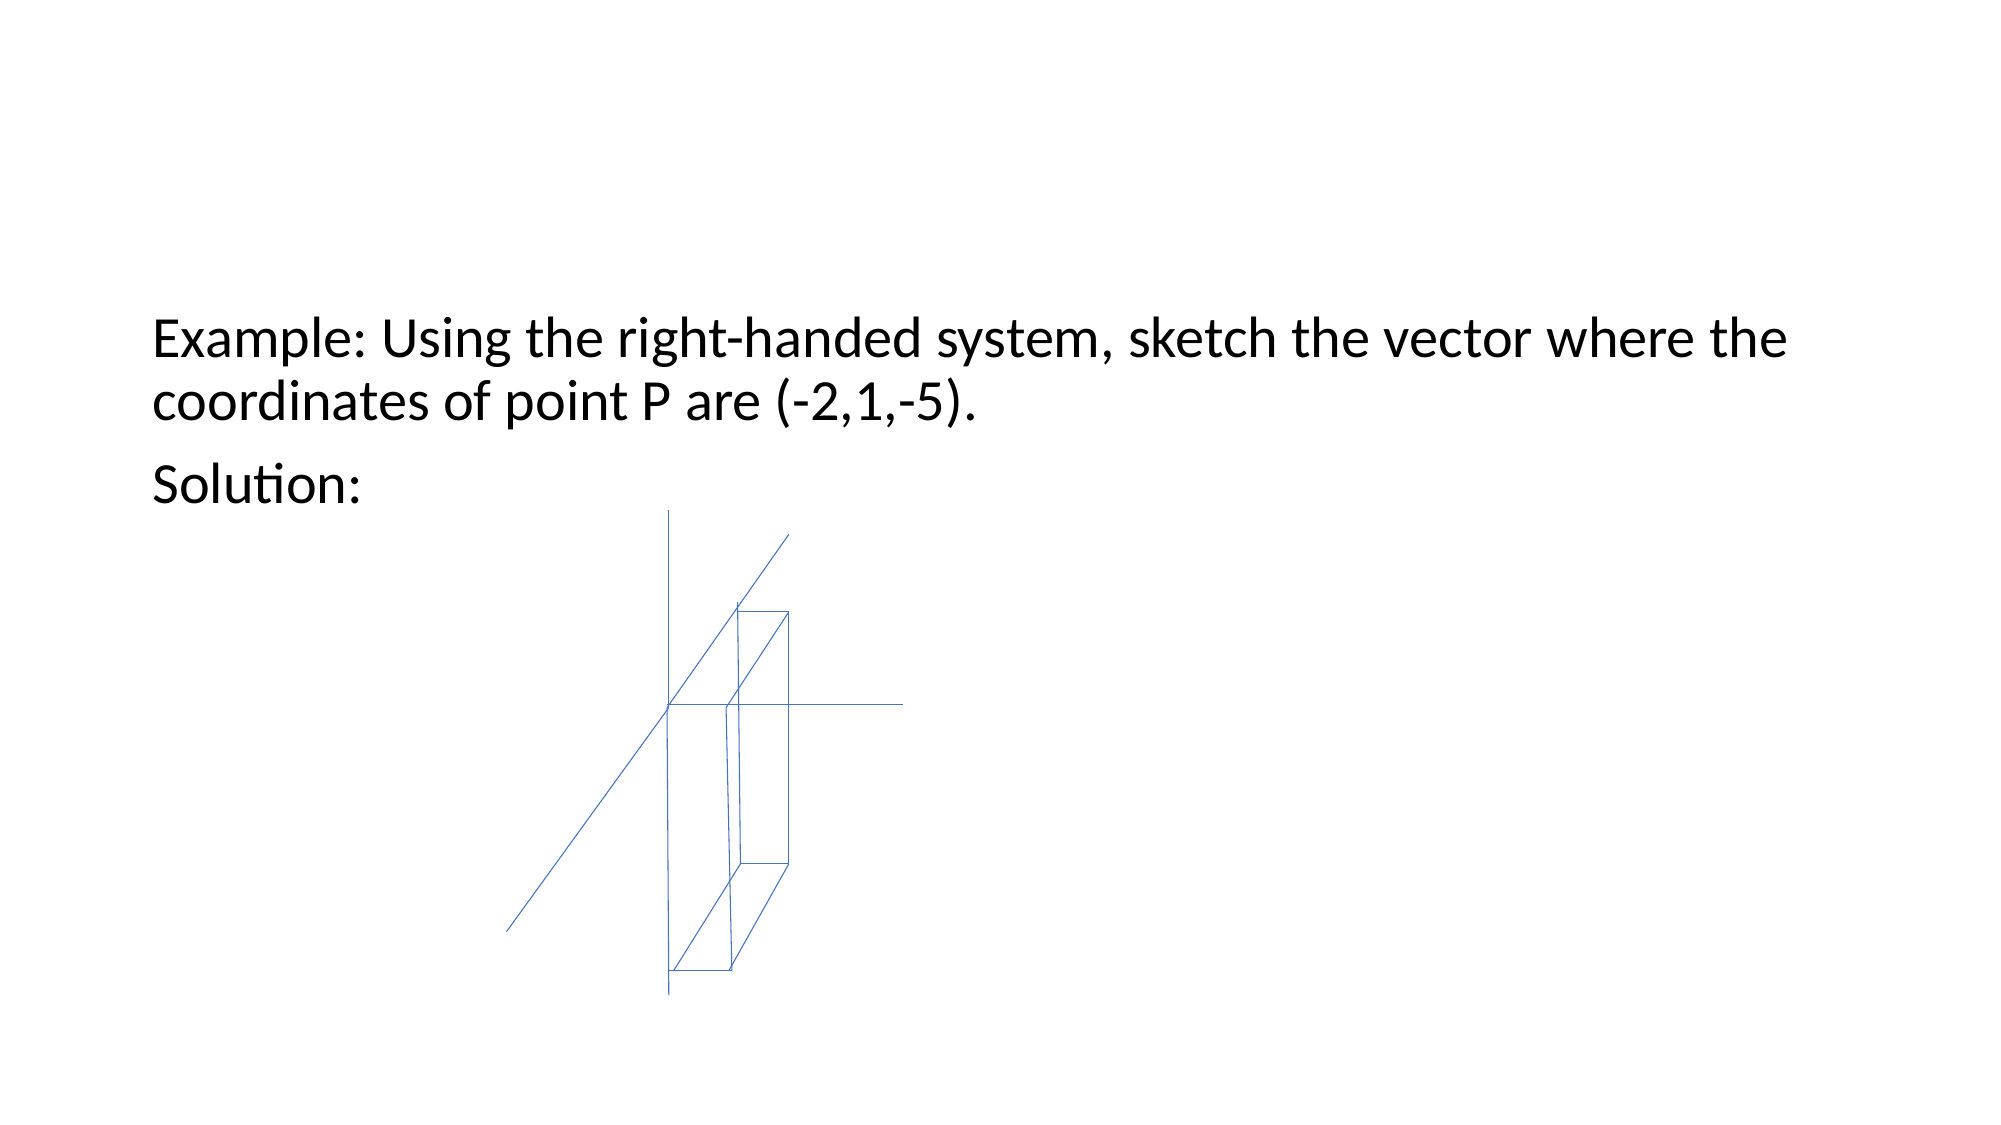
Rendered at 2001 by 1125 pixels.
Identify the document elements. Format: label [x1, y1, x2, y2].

text_box [741, 865, 789, 971]
text_box [726, 707, 732, 863]
text_box [506, 707, 666, 932]
text_box [737, 602, 741, 863]
text_box [741, 611, 788, 708]
text_box [666, 534, 789, 708]
text_box [673, 863, 741, 971]
text_box [726, 611, 737, 708]
